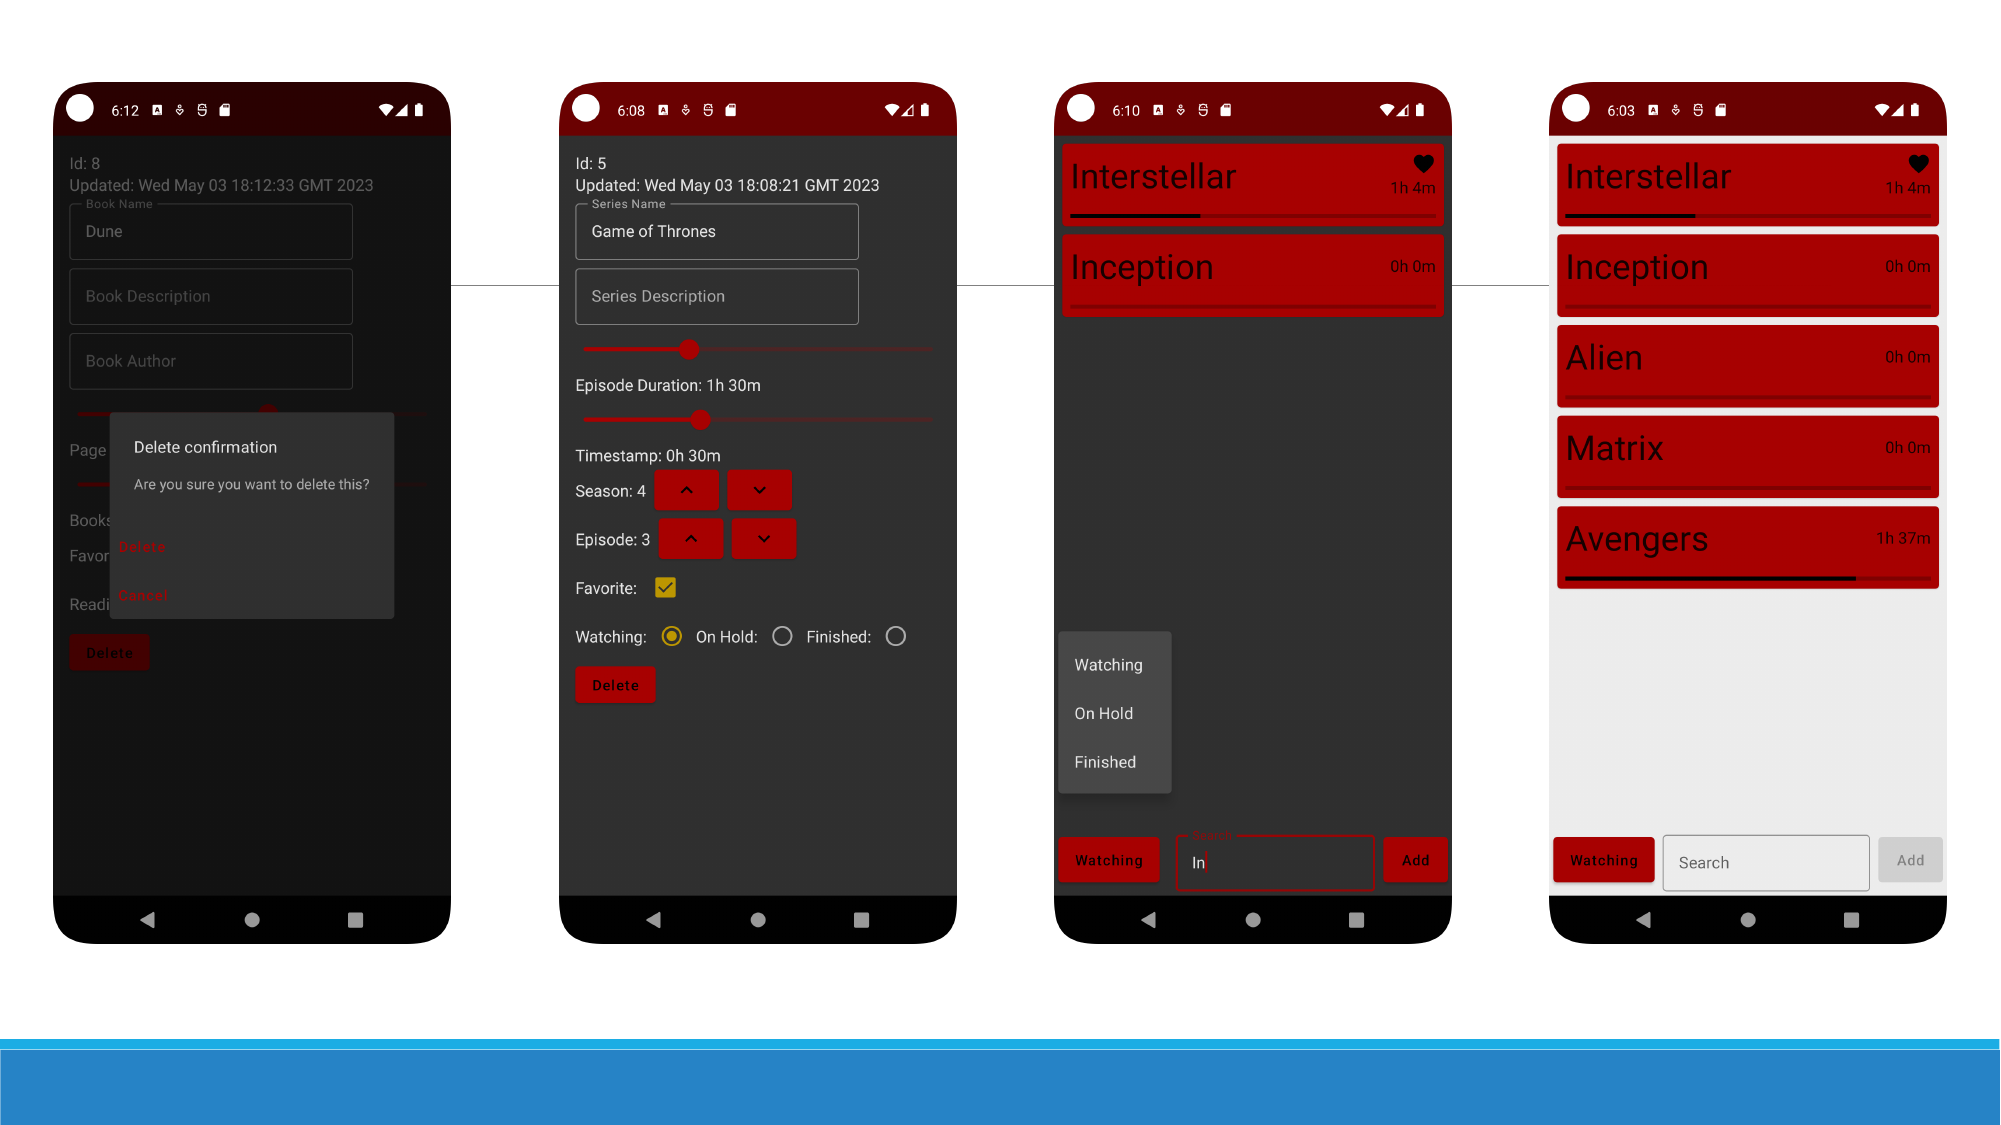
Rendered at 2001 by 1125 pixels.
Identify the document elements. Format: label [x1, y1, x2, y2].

list [1054, 82, 1453, 945]
picture [1549, 82, 1948, 945]
picture [52, 82, 451, 945]
picture [559, 82, 958, 945]
